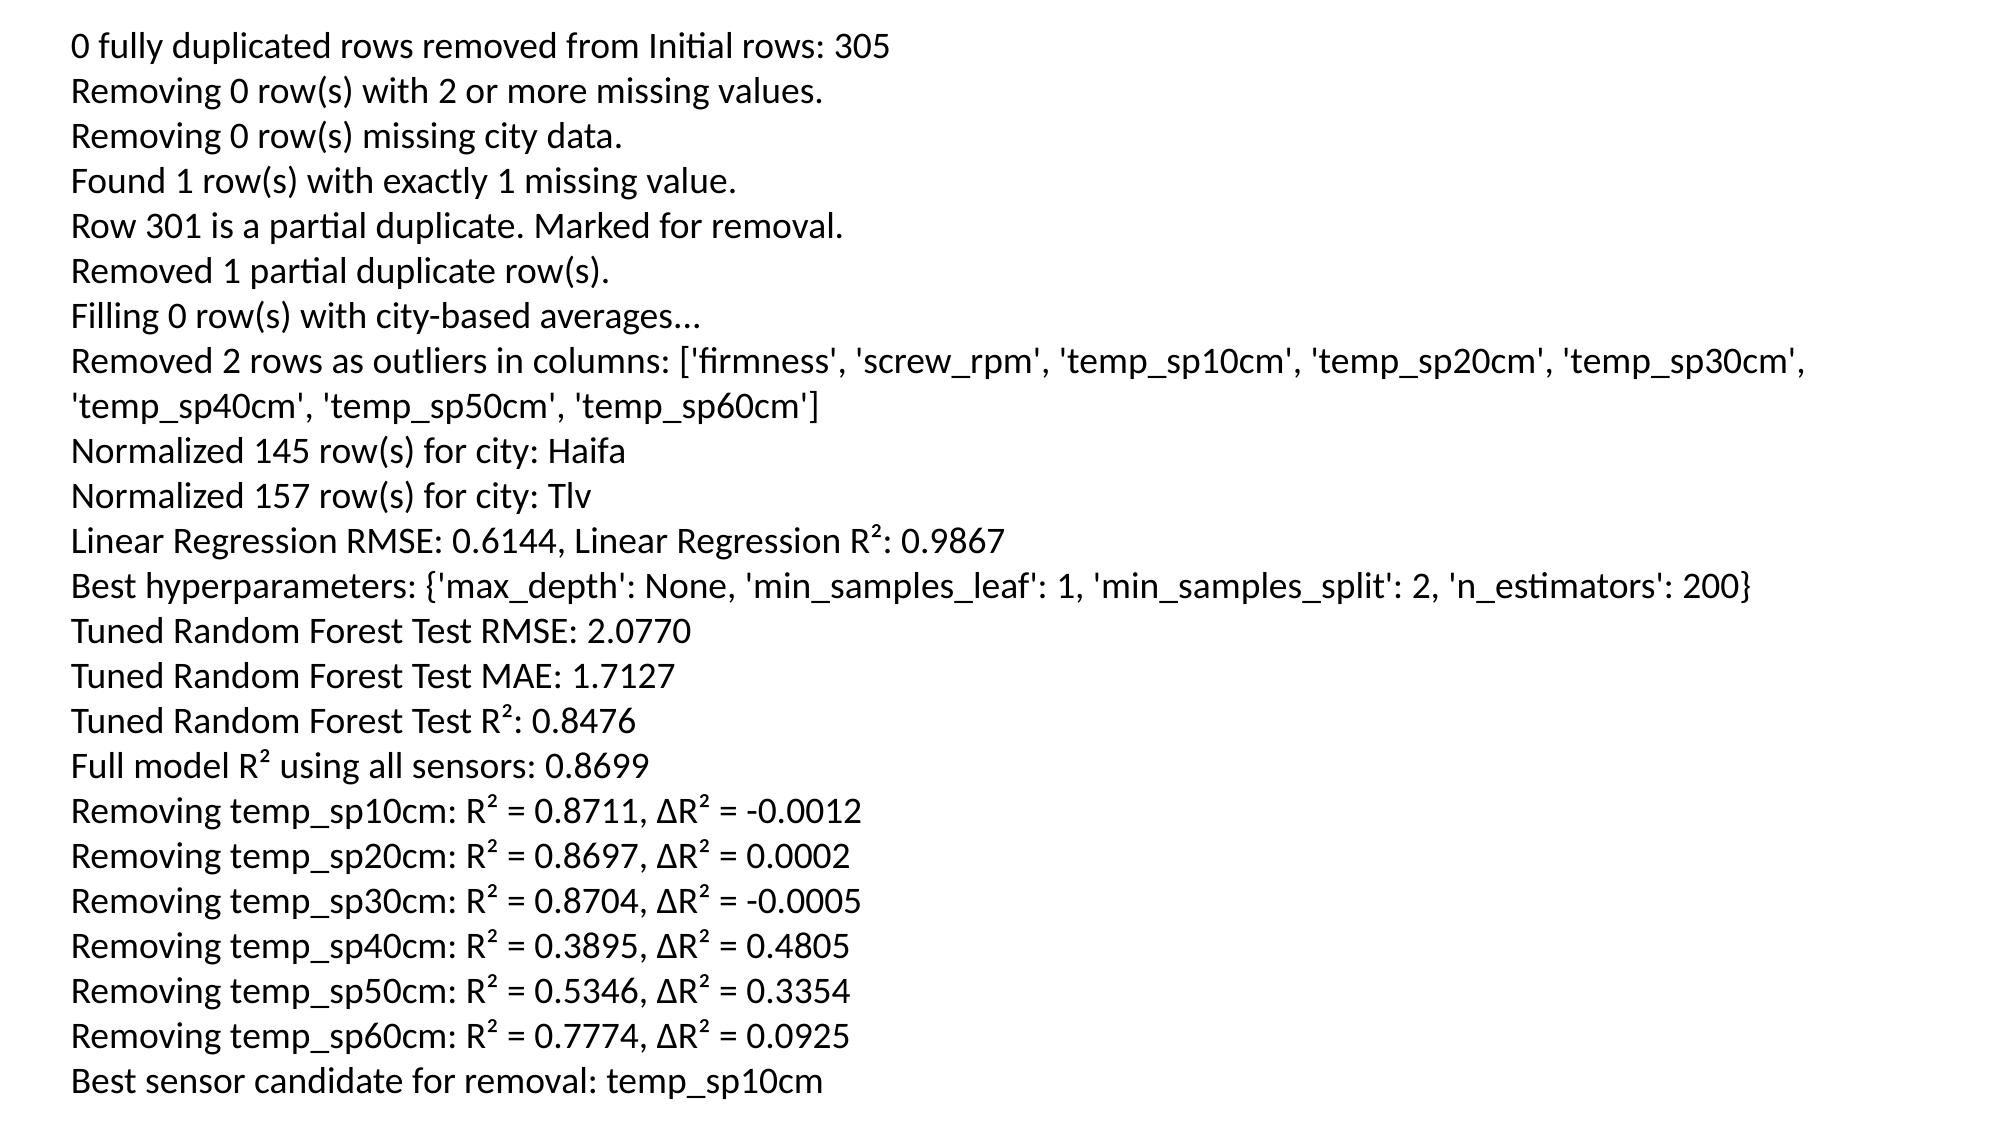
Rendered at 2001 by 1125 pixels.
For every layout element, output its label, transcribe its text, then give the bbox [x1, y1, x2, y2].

text_box 0 fully duplicated rows removed from Initial rows: 305 Removing 0 row(s) with 2 or more missing values. Removing 0 row(s) missing city data. Found 1 row(s) with exactly 1 missing value. Row 301 is a partial duplicate. Marked for removal. Removed 1 partial duplicate row(s). Filling 0 row(s) with city-based averages... Removed 2 rows as outliers in columns: ['firmness', 'screw_rpm', 'temp_sp10cm', 'temp_sp20cm', 'temp_sp30cm', 'temp_sp40cm', 'temp_sp50cm', 'temp_sp60cm'] Normalized 145 row(s) for city: Haifa Normalized 157 row(s) for city: Tlv Linear Regression RMSE: 0.6144, Linear Regression R²: 0.9867 Best hyperparameters: {'max_depth': None, 'min_samples_leaf': 1, 'min_samples_split': 2, 'n_estimators': 200} Tuned Random Forest Test RMSE: 2.0770 Tuned Random Forest Test MAE: 1.7127 Tuned Random Forest Test R²: 0.8476 Full model R² using all sensors: 0.8699 Removing temp_sp10cm: R² = 0.8711, ΔR² = -0.0012 Removing temp_sp20cm: R² = 0.8697, ΔR² = 0.0002 Removing temp_sp30cm: R² = 0.8704, ΔR² = -0.0005 Removing temp_sp40cm: R² = 0.3895, ΔR² = 0.4805 Removing temp_sp50cm: R² = 0.5346, ΔR² = 0.3354 Removing temp_sp60cm: R² = 0.7774, ΔR² = 0.0925 Best sensor candidate for removal: temp_sp10cm [56, 13, 1933, 1109]
